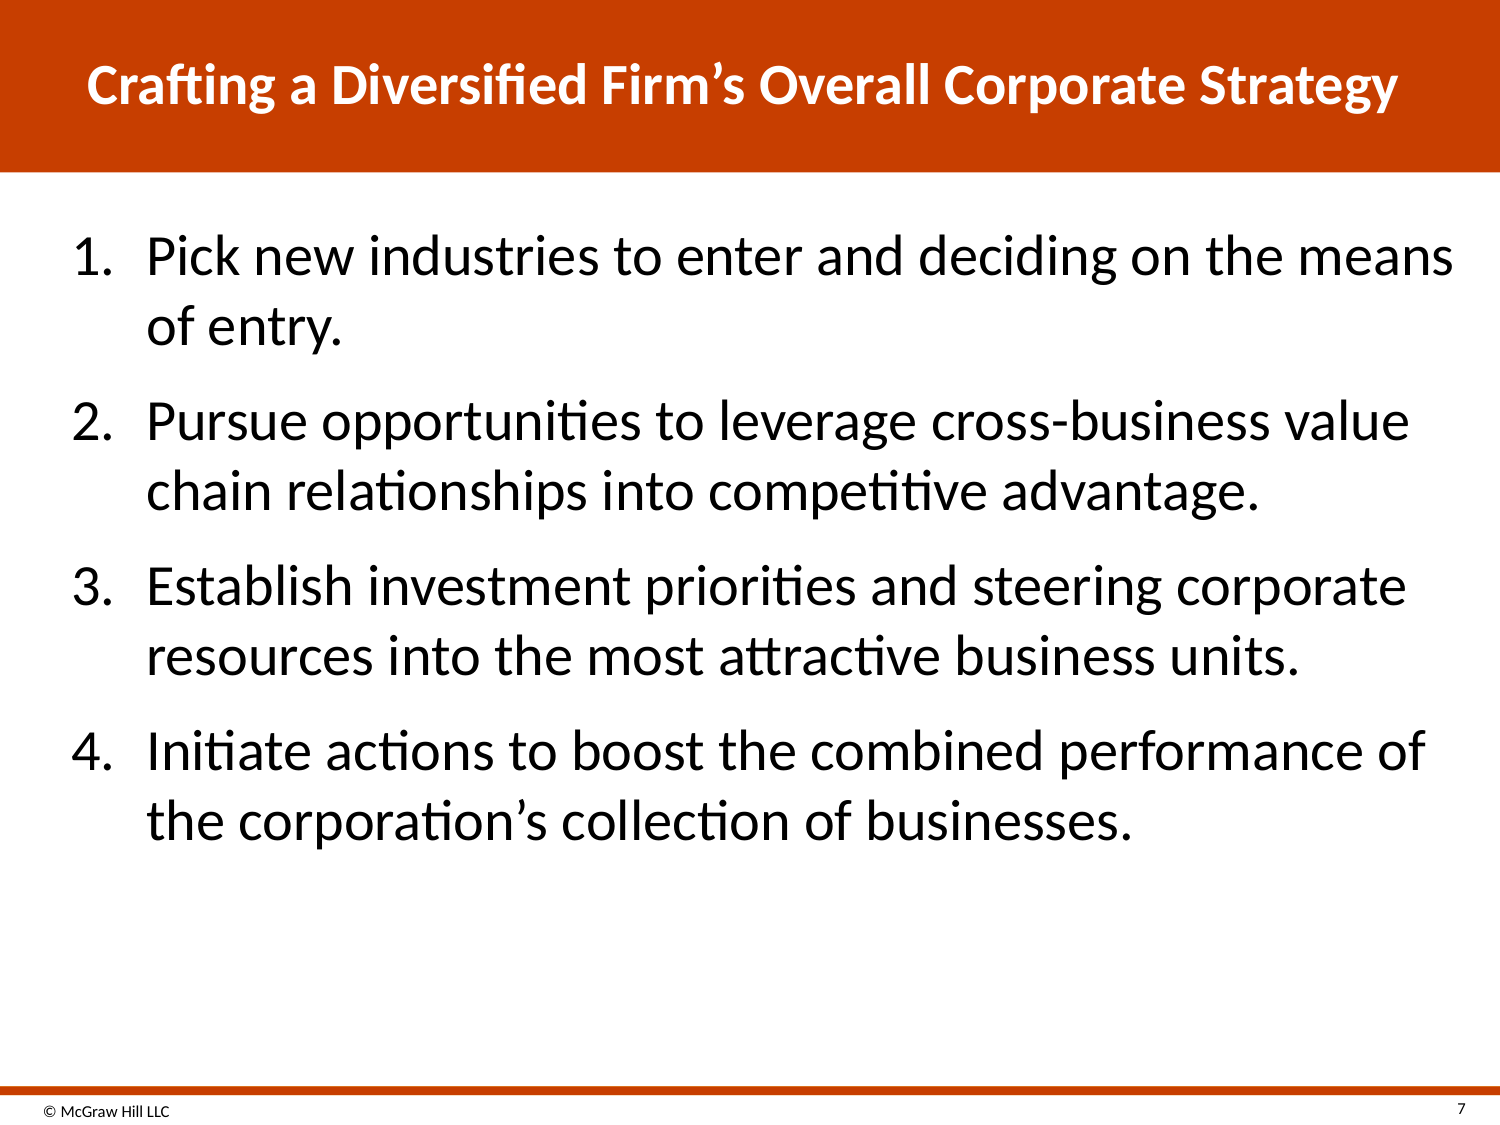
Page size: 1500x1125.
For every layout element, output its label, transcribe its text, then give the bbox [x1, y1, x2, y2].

title Crafting a Diversified Firm’s Overall Corporate Strategy [0, 0, 1500, 173]
slide_number 7 [1415, 1094, 1474, 1122]
text_box [0, 1085, 1500, 1096]
list Pick new industries to enter and deciding on the means of entry. Pursue opportunities to leverage cross-business value chain relationships into competitive advantage. Establish investment priorities and steering corporate resources into the most attractive business units. Initiate actions to boost the combined performance of the corporation’s collection of businesses. [56, 209, 1482, 1025]
